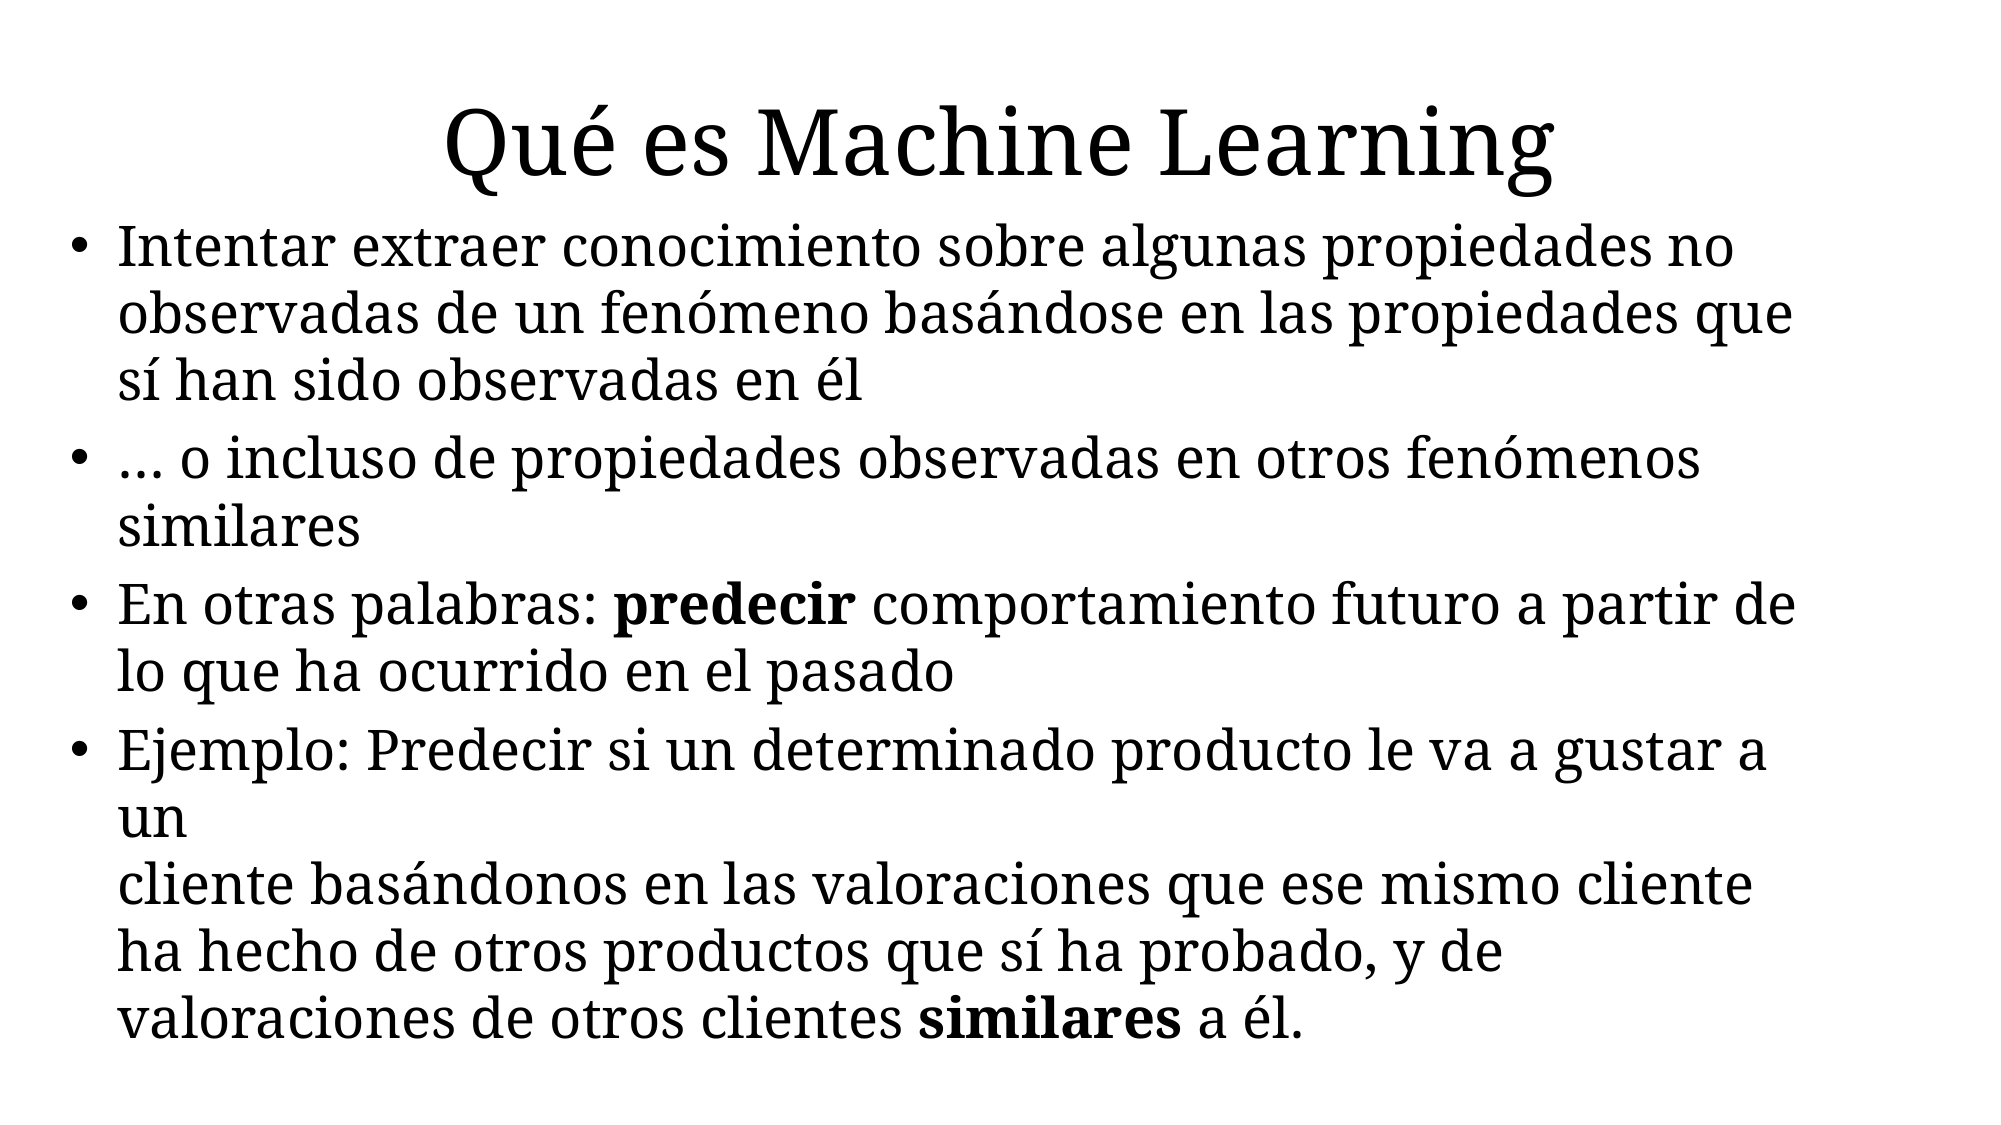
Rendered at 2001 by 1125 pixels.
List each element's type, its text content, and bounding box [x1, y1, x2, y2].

title Qué es Machine Learning [99, 45, 1900, 233]
list Intentar extraer conocimiento sobre algunas propiedades no observadas de un fenómeno basándose en las propiedades que sí han sido observadas en él … o incluso de propiedades observadas en otros fenómenos similares En otras palabras: predecir comportamiento futuro a partir de lo que ha ocurrido en el pasado Ejemplo: Predecir si un determinado producto le va a gustar a un cliente basándonos en las valoraciones que ese mismo cliente ha hecho de otros productos que sí ha probado, y de valoraciones de otros clientes similares a él. [55, 202, 1855, 1059]
